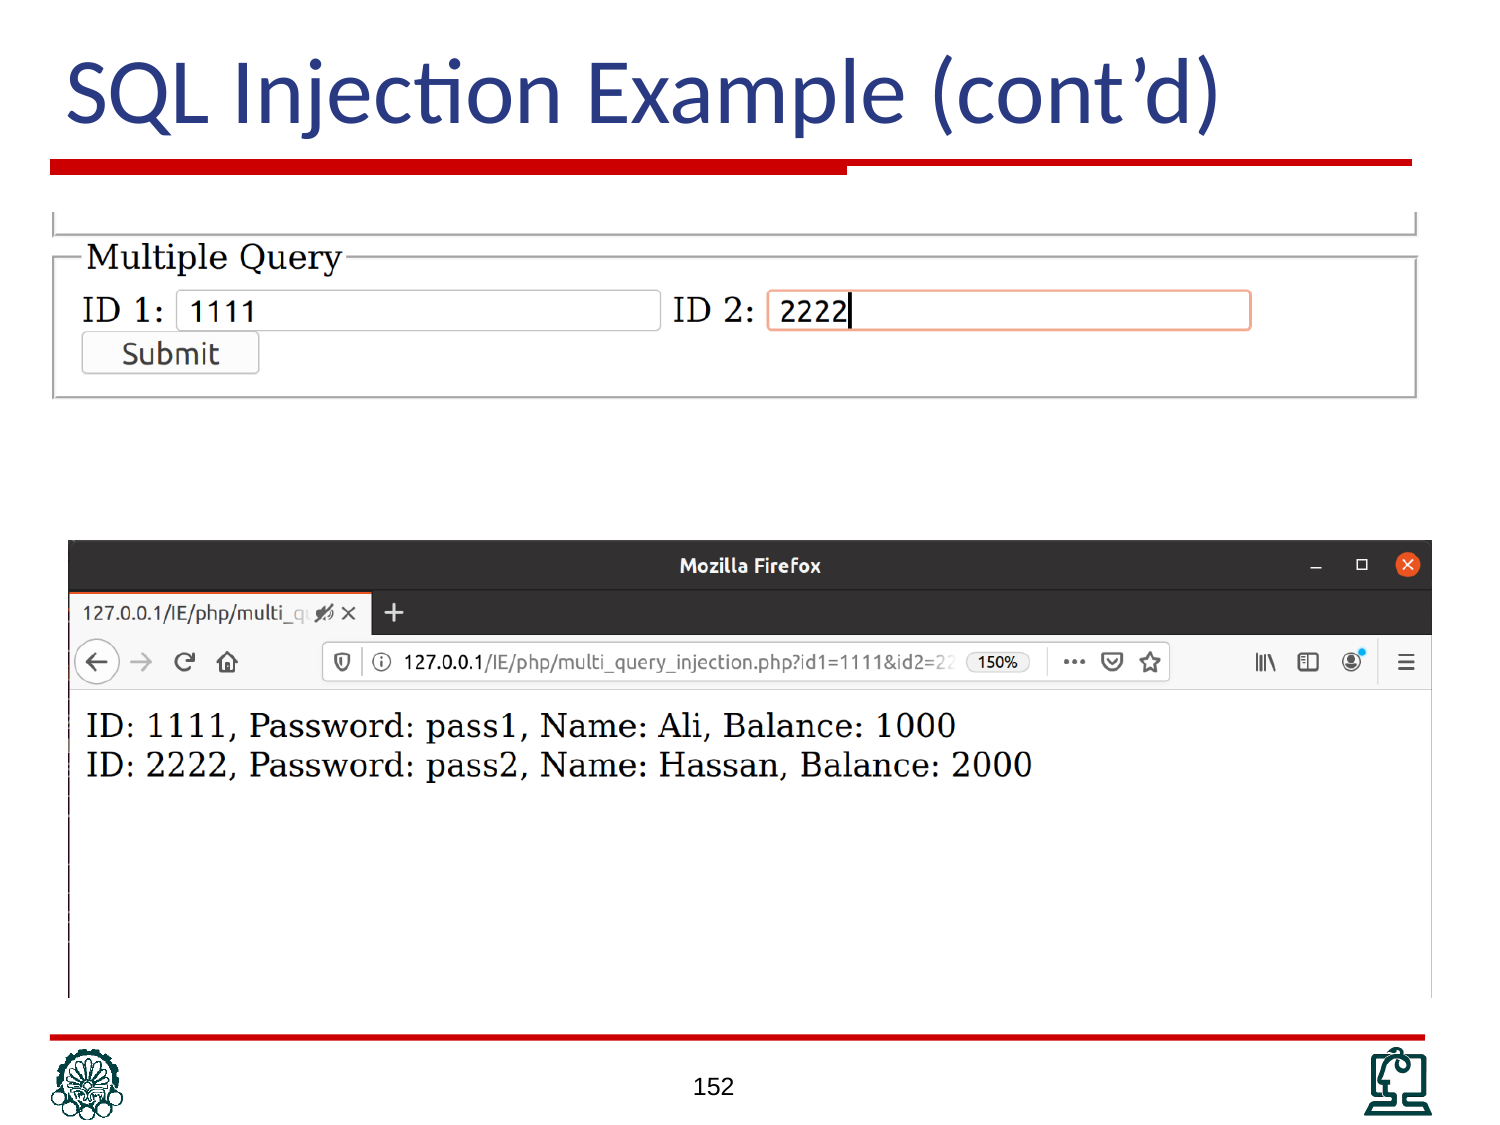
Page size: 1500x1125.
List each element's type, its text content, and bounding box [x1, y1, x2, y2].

slide_number 152 [649, 1062, 751, 1103]
picture [1362, 1045, 1438, 1119]
picture [50, 1047, 125, 1122]
title SQL Injection Example (cont’d) [49, 24, 1438, 151]
picture [37, 212, 1438, 478]
picture [68, 539, 1432, 998]
